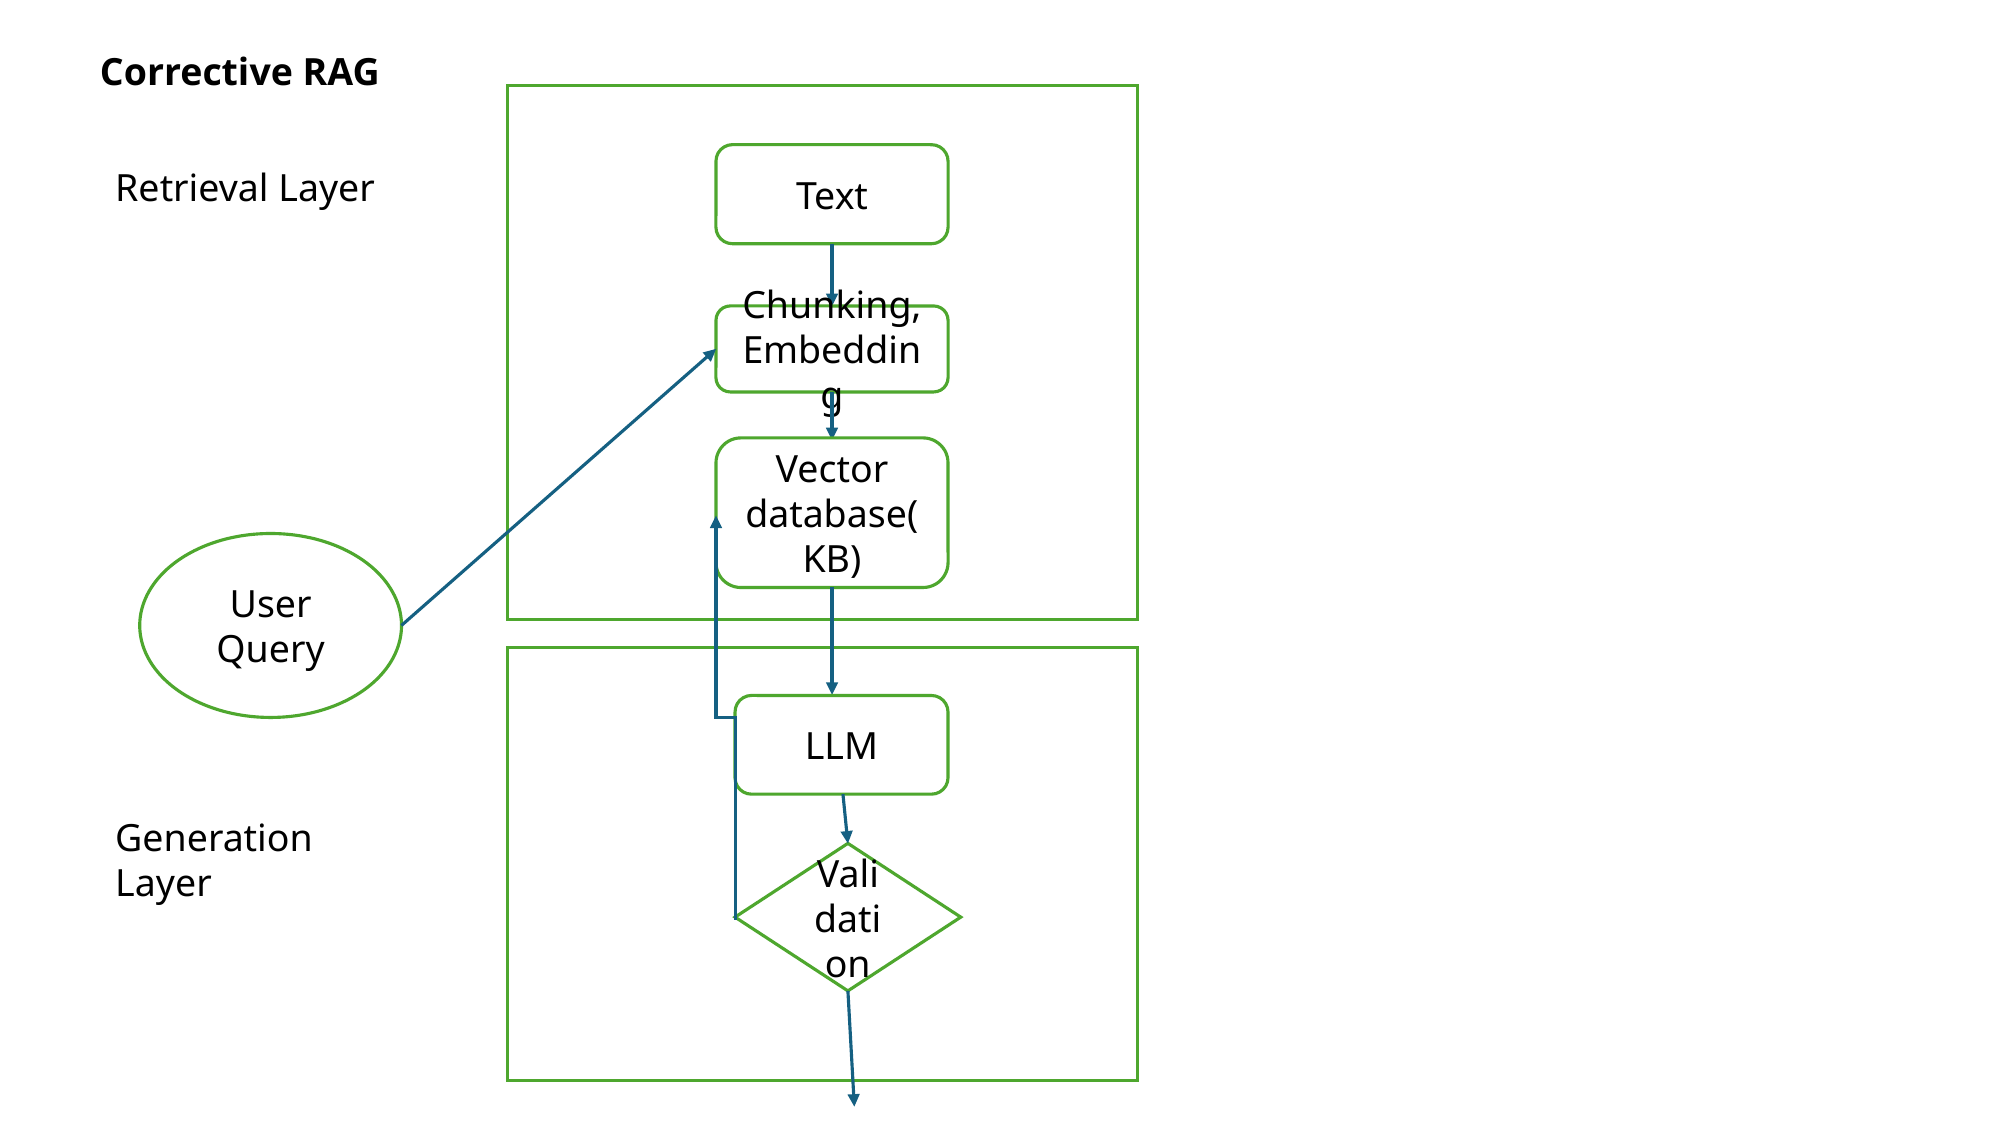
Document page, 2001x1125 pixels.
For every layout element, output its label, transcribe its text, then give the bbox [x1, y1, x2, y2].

text_box Retrieval Layer [100, 157, 433, 217]
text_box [715, 515, 736, 921]
text_box Text [714, 143, 950, 246]
text_box [506, 646, 847, 1082]
text_box Generation Layer [100, 806, 395, 912]
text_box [847, 990, 855, 1108]
text_box Validation [736, 842, 964, 992]
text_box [400, 348, 717, 626]
text_box Vector database(KB) [717, 436, 950, 590]
text_box Chunking, Embedding [714, 304, 950, 394]
text_box [506, 84, 1139, 621]
text_box User Query [138, 531, 404, 720]
text_box Corrective RAG [85, 40, 456, 101]
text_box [842, 793, 849, 844]
text_box LLM [736, 693, 950, 796]
text_box [834, 646, 1139, 1082]
